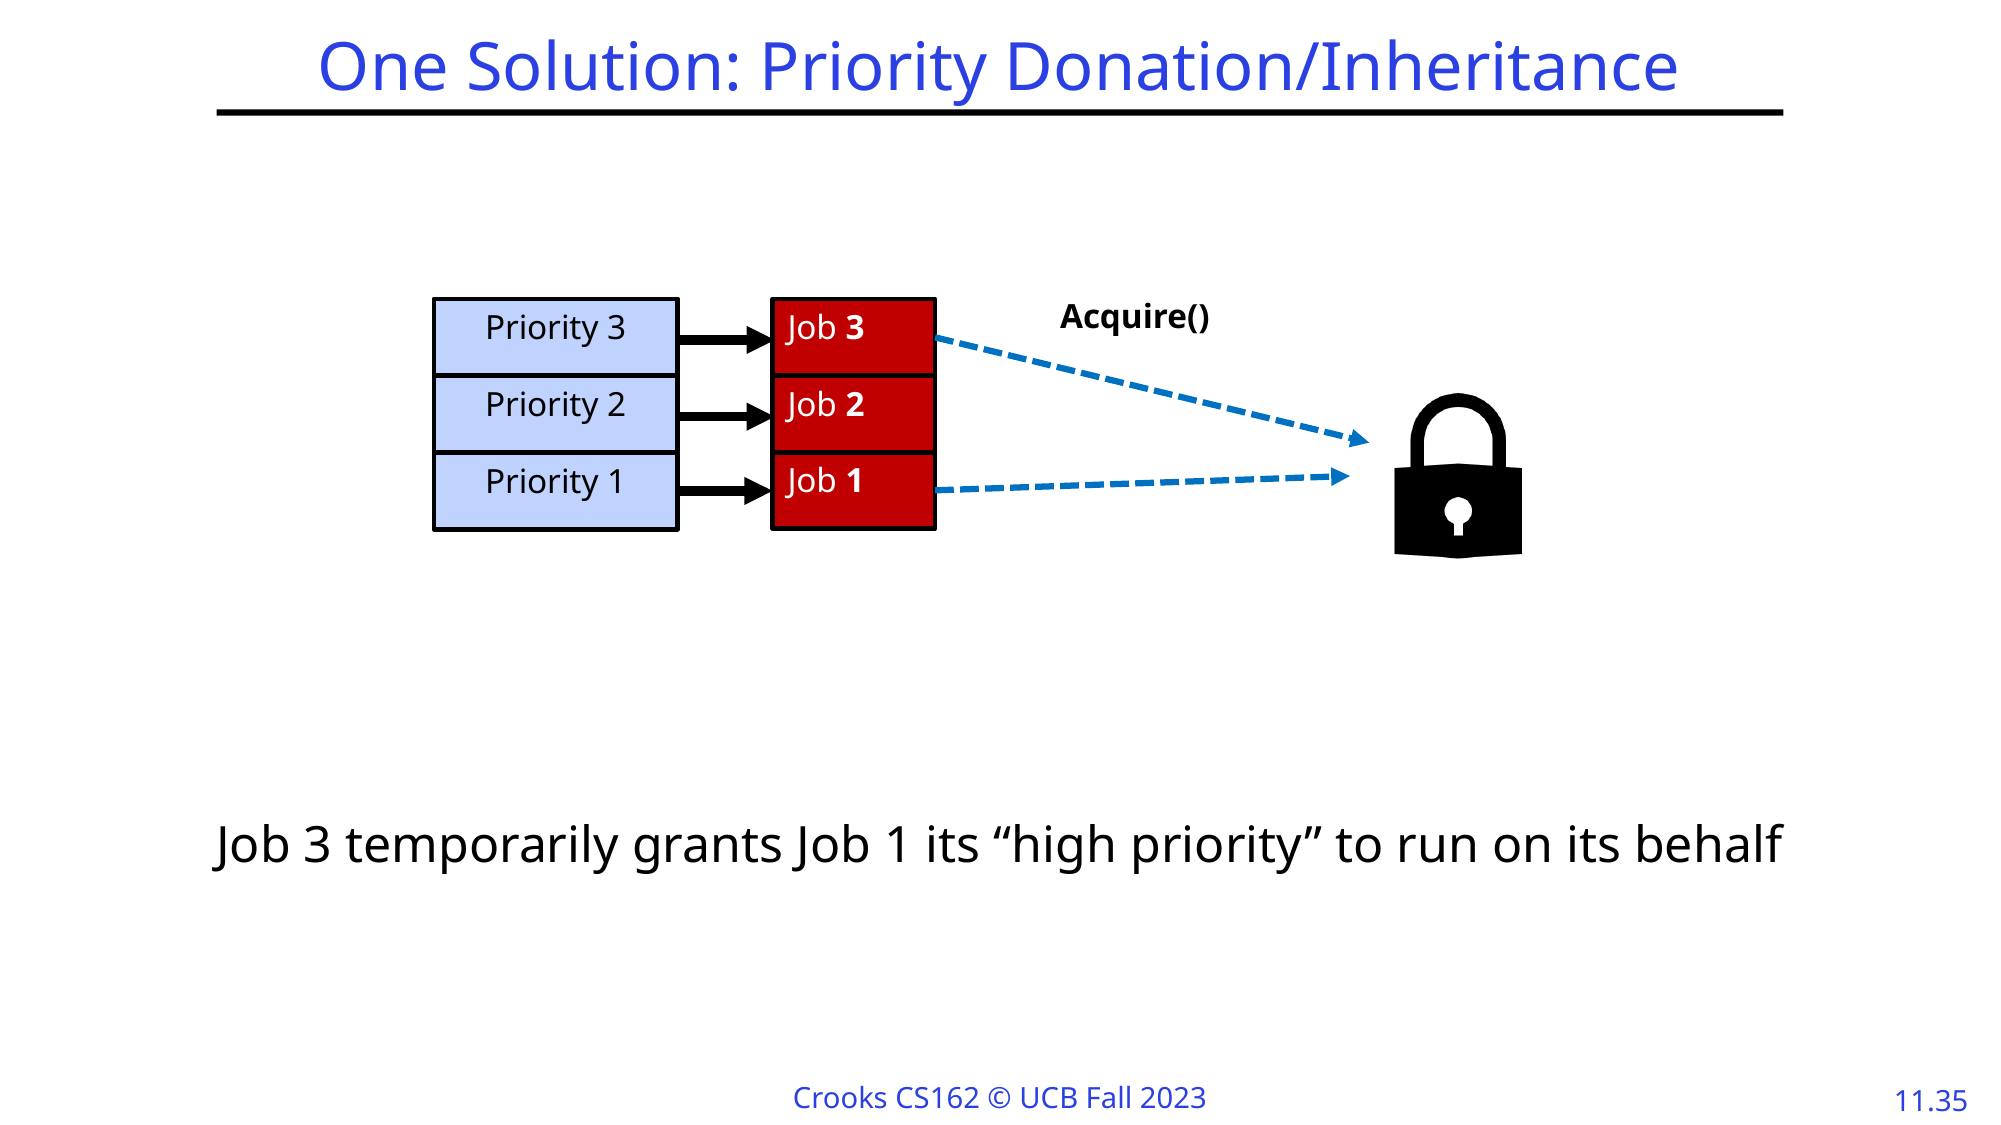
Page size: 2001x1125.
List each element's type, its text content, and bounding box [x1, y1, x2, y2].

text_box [934, 475, 1351, 491]
text_box Priority 1 [433, 452, 678, 530]
text_box Job 2 [772, 375, 936, 453]
text_box Acquire() [1045, 287, 1225, 335]
text_box Job 1 [772, 453, 936, 529]
picture [1349, 367, 1567, 585]
text_box Priority 2 [433, 375, 678, 452]
text_box Priority 3 [433, 298, 678, 375]
text_box Job 3 [772, 298, 936, 375]
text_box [934, 337, 1370, 443]
title One Solution: Priority Donation/Inheritance [0, 24, 2000, 113]
list Job 3 temporarily grants Job 1 its “high priority” to run on its behalf [137, 812, 1863, 1065]
